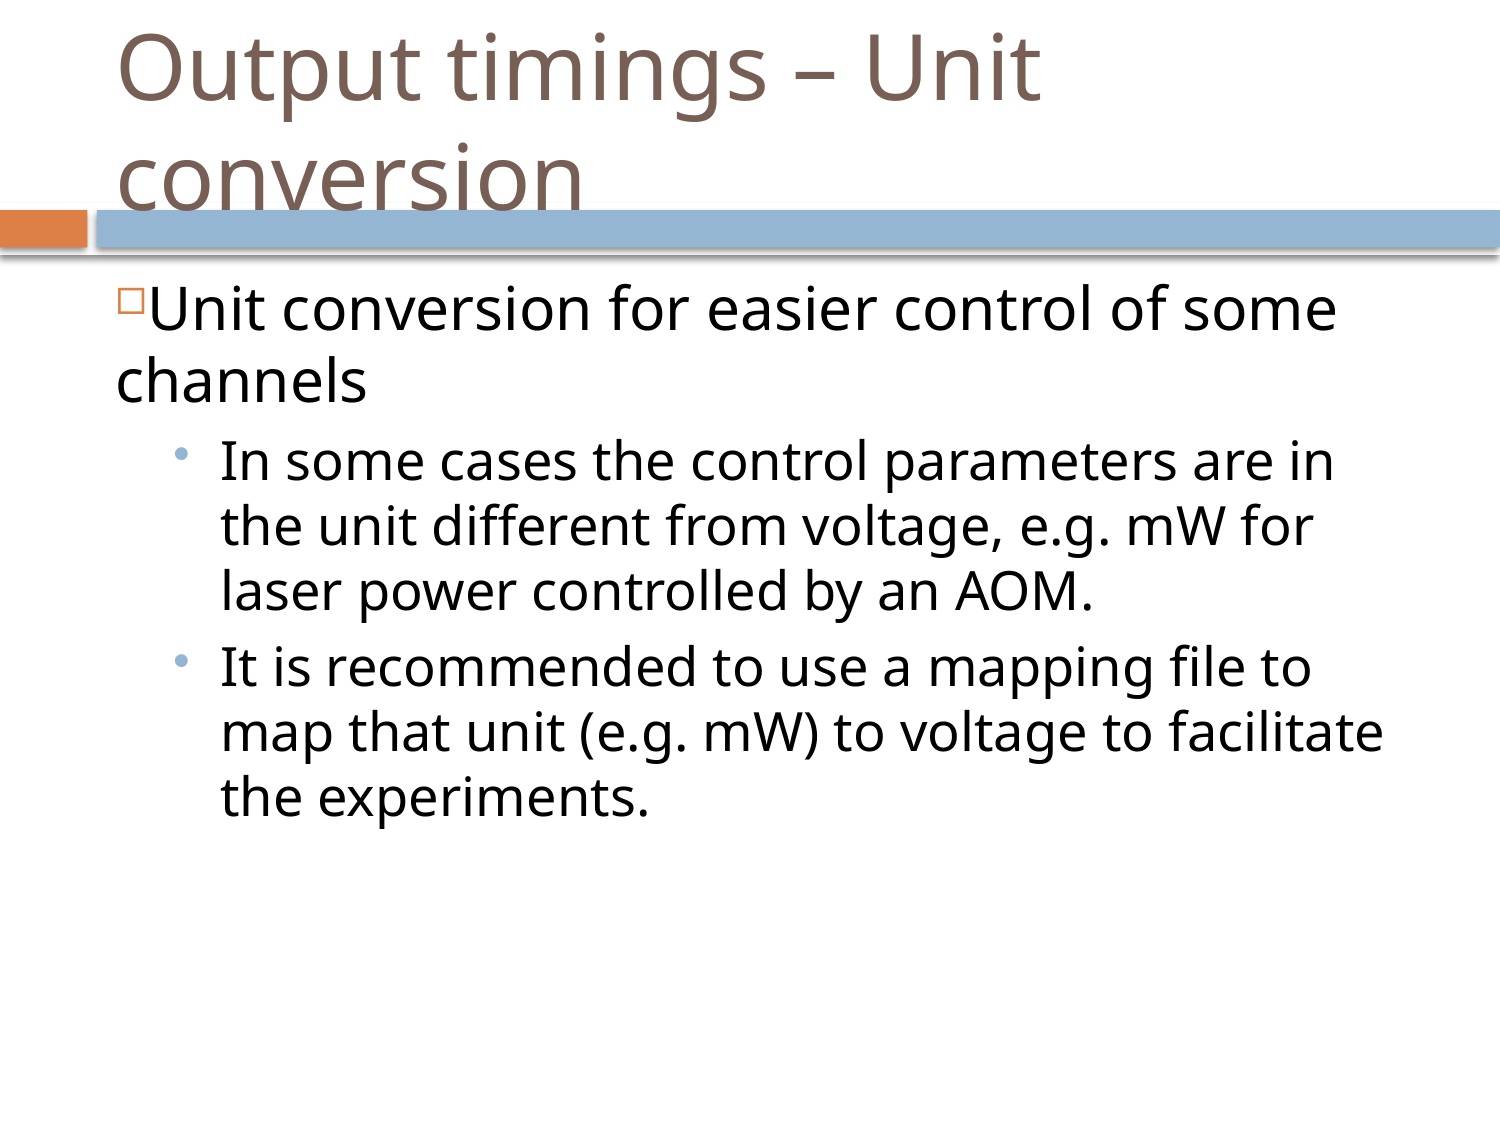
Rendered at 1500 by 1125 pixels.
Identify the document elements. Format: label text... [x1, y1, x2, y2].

title Output timings – Unit conversion [100, 37, 1438, 200]
list Unit conversion for easier control of some channels In some cases the control parameters are in the unit different from voltage, e.g. mW for laser power controlled by an AOM. It is recommended to use a mapping file to map that unit (e.g. mW) to voltage to facilitate the experiments. [100, 262, 1438, 1000]
